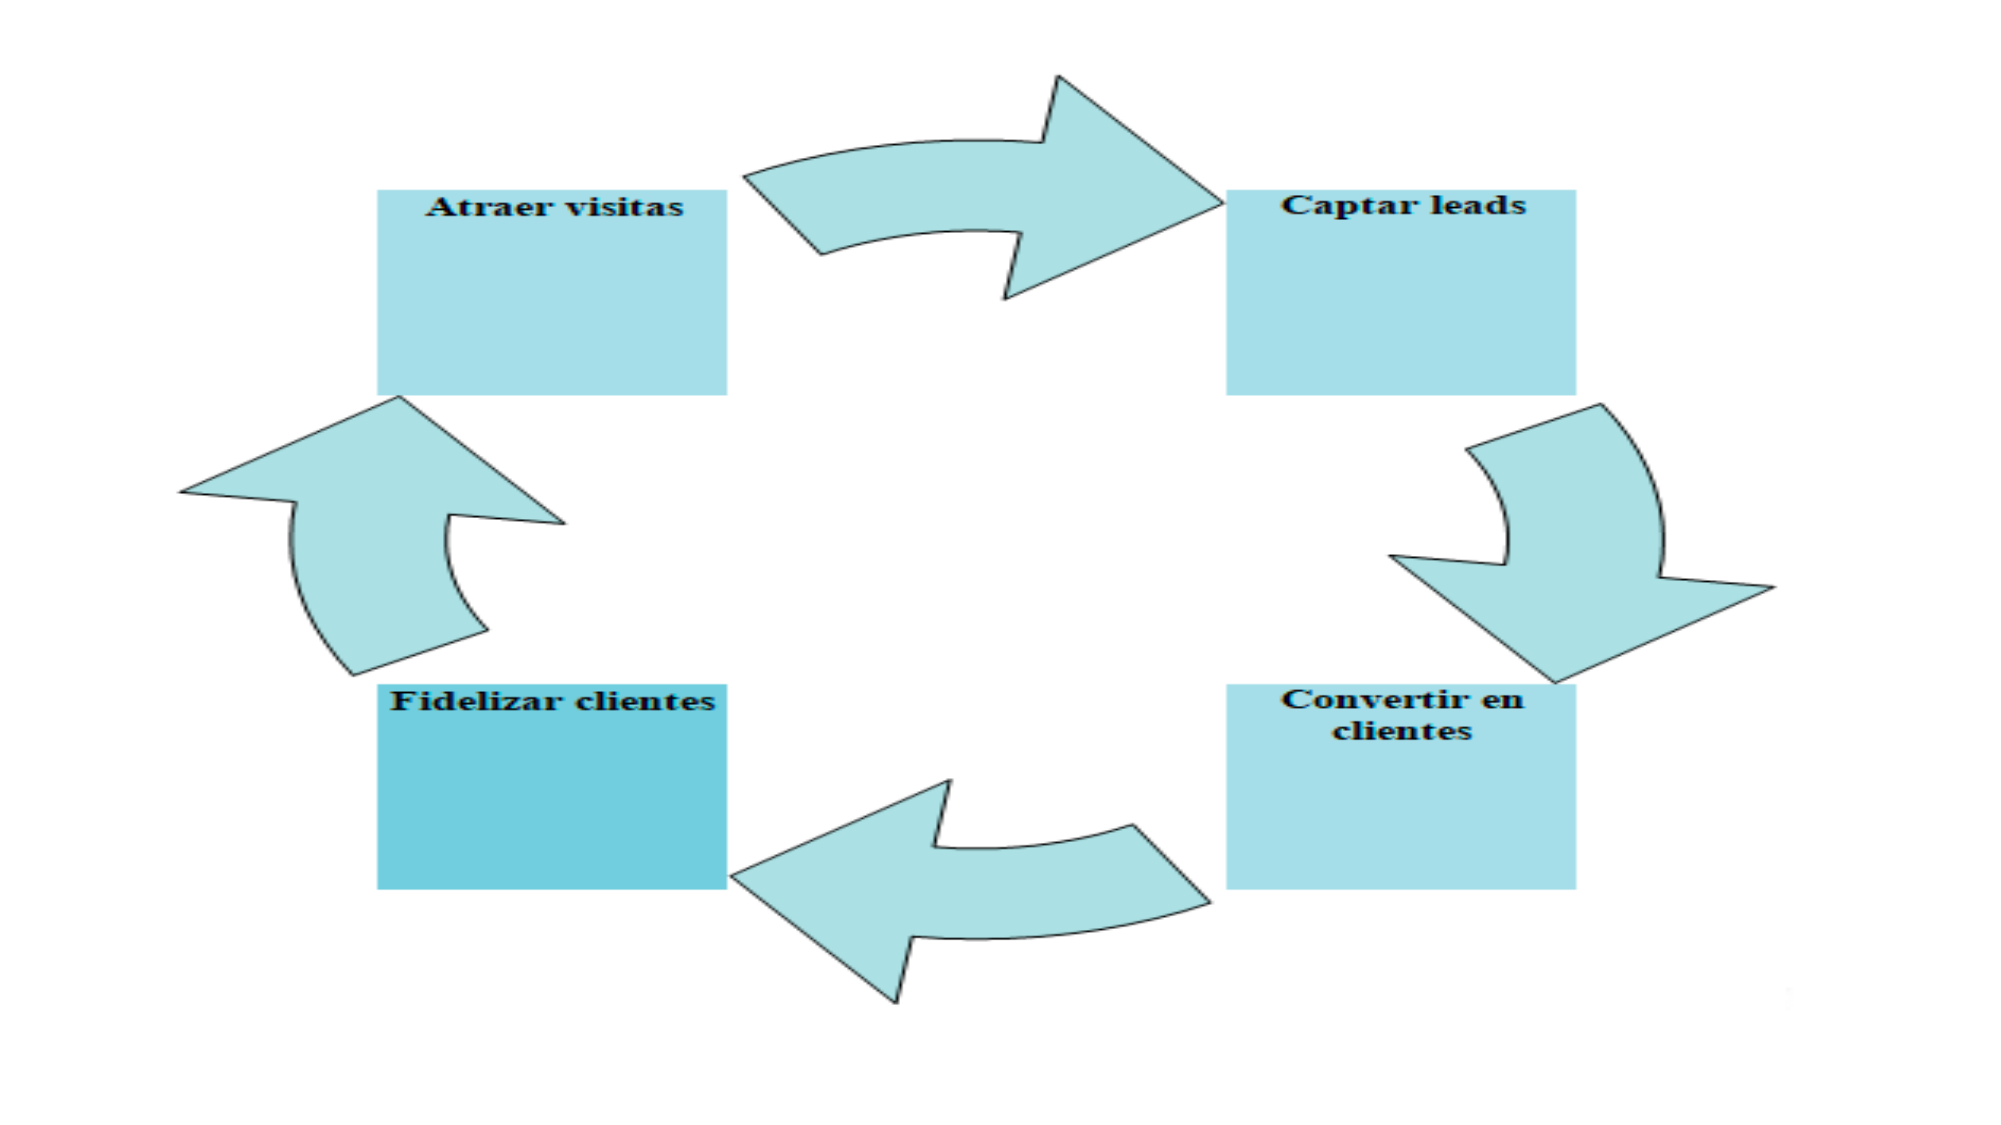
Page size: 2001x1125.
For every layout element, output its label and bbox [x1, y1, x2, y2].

list [159, 70, 1800, 1016]
